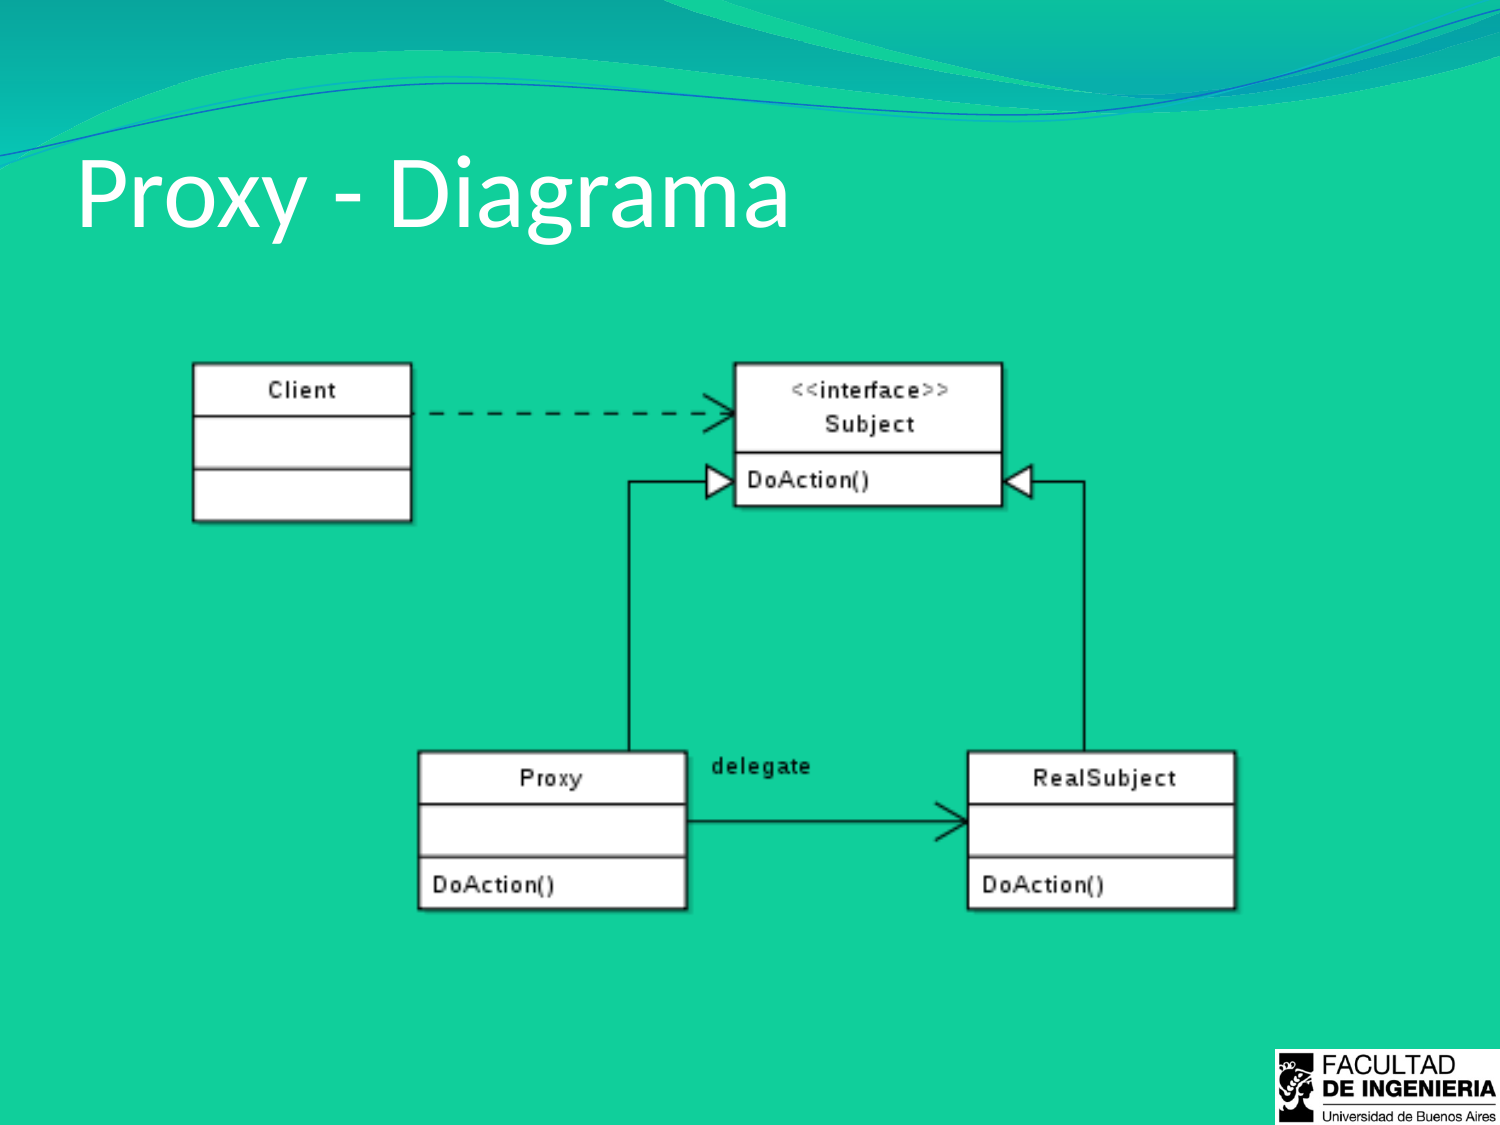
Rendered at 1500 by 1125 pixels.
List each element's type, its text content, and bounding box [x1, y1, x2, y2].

title Proxy - Diagrama [75, 115, 1425, 303]
picture [1275, 1049, 1500, 1125]
picture [182, 325, 1246, 920]
